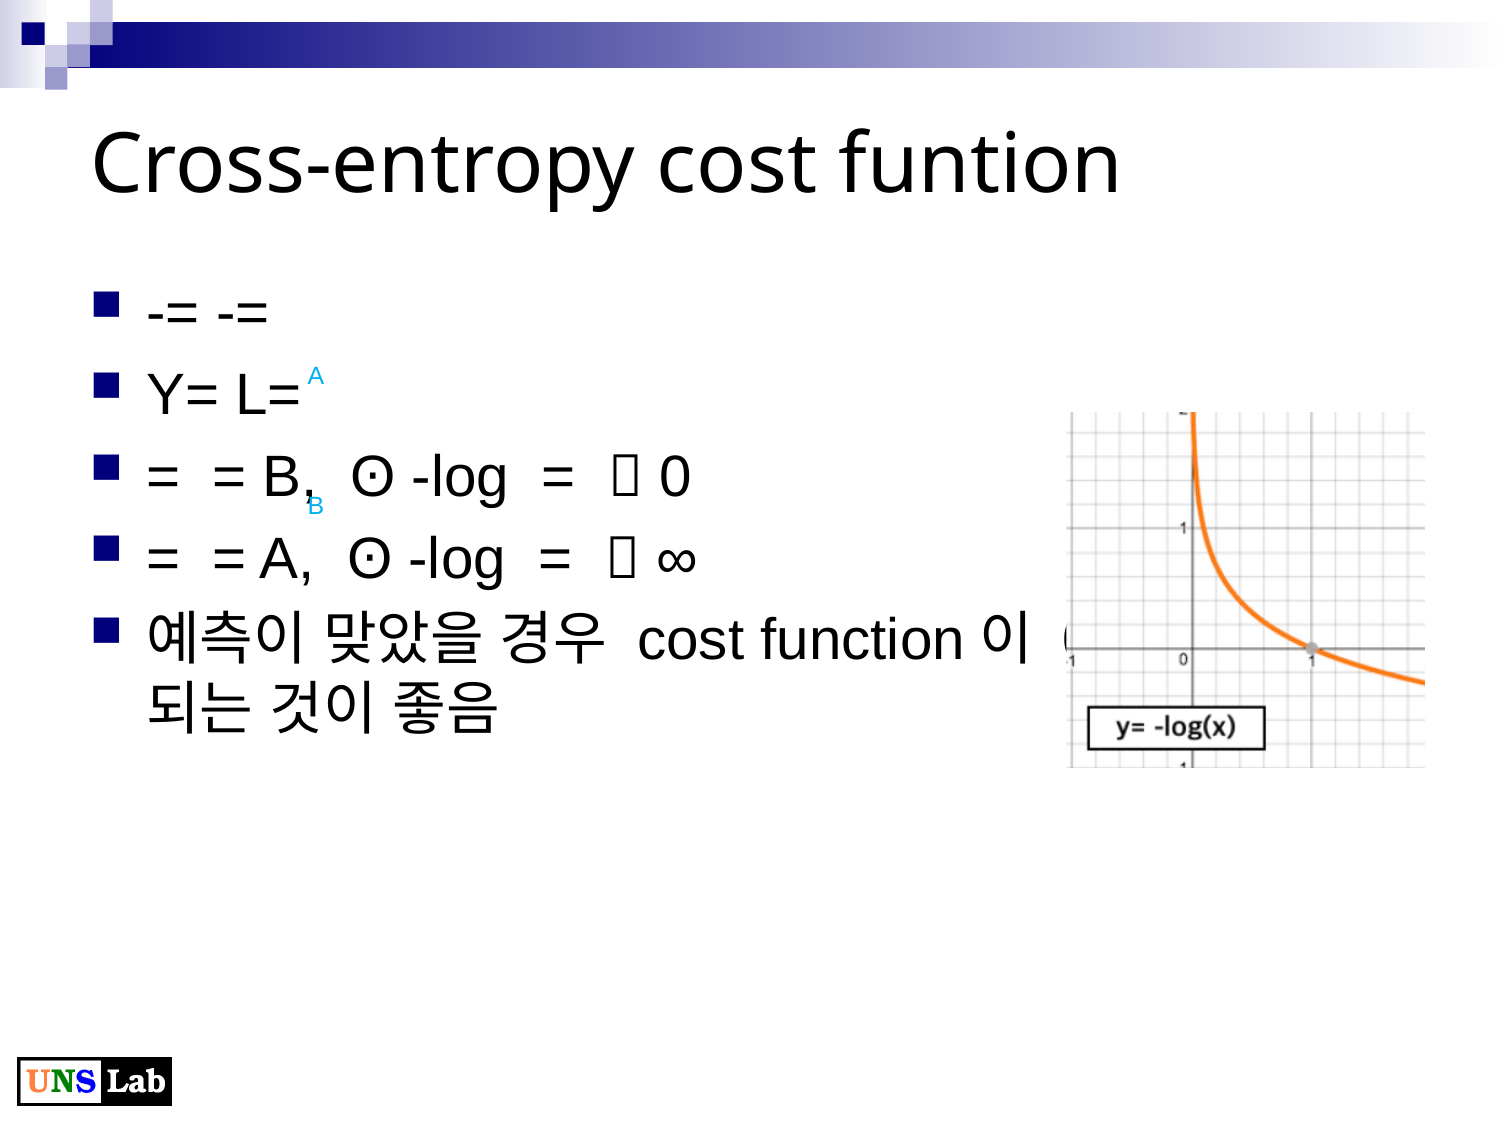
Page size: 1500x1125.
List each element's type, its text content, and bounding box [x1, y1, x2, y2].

title Cross-entropy cost funtion [75, 75, 1425, 244]
picture [17, 1057, 172, 1106]
text_box A [293, 351, 345, 397]
text_box B [293, 481, 345, 527]
picture [1066, 411, 1426, 769]
